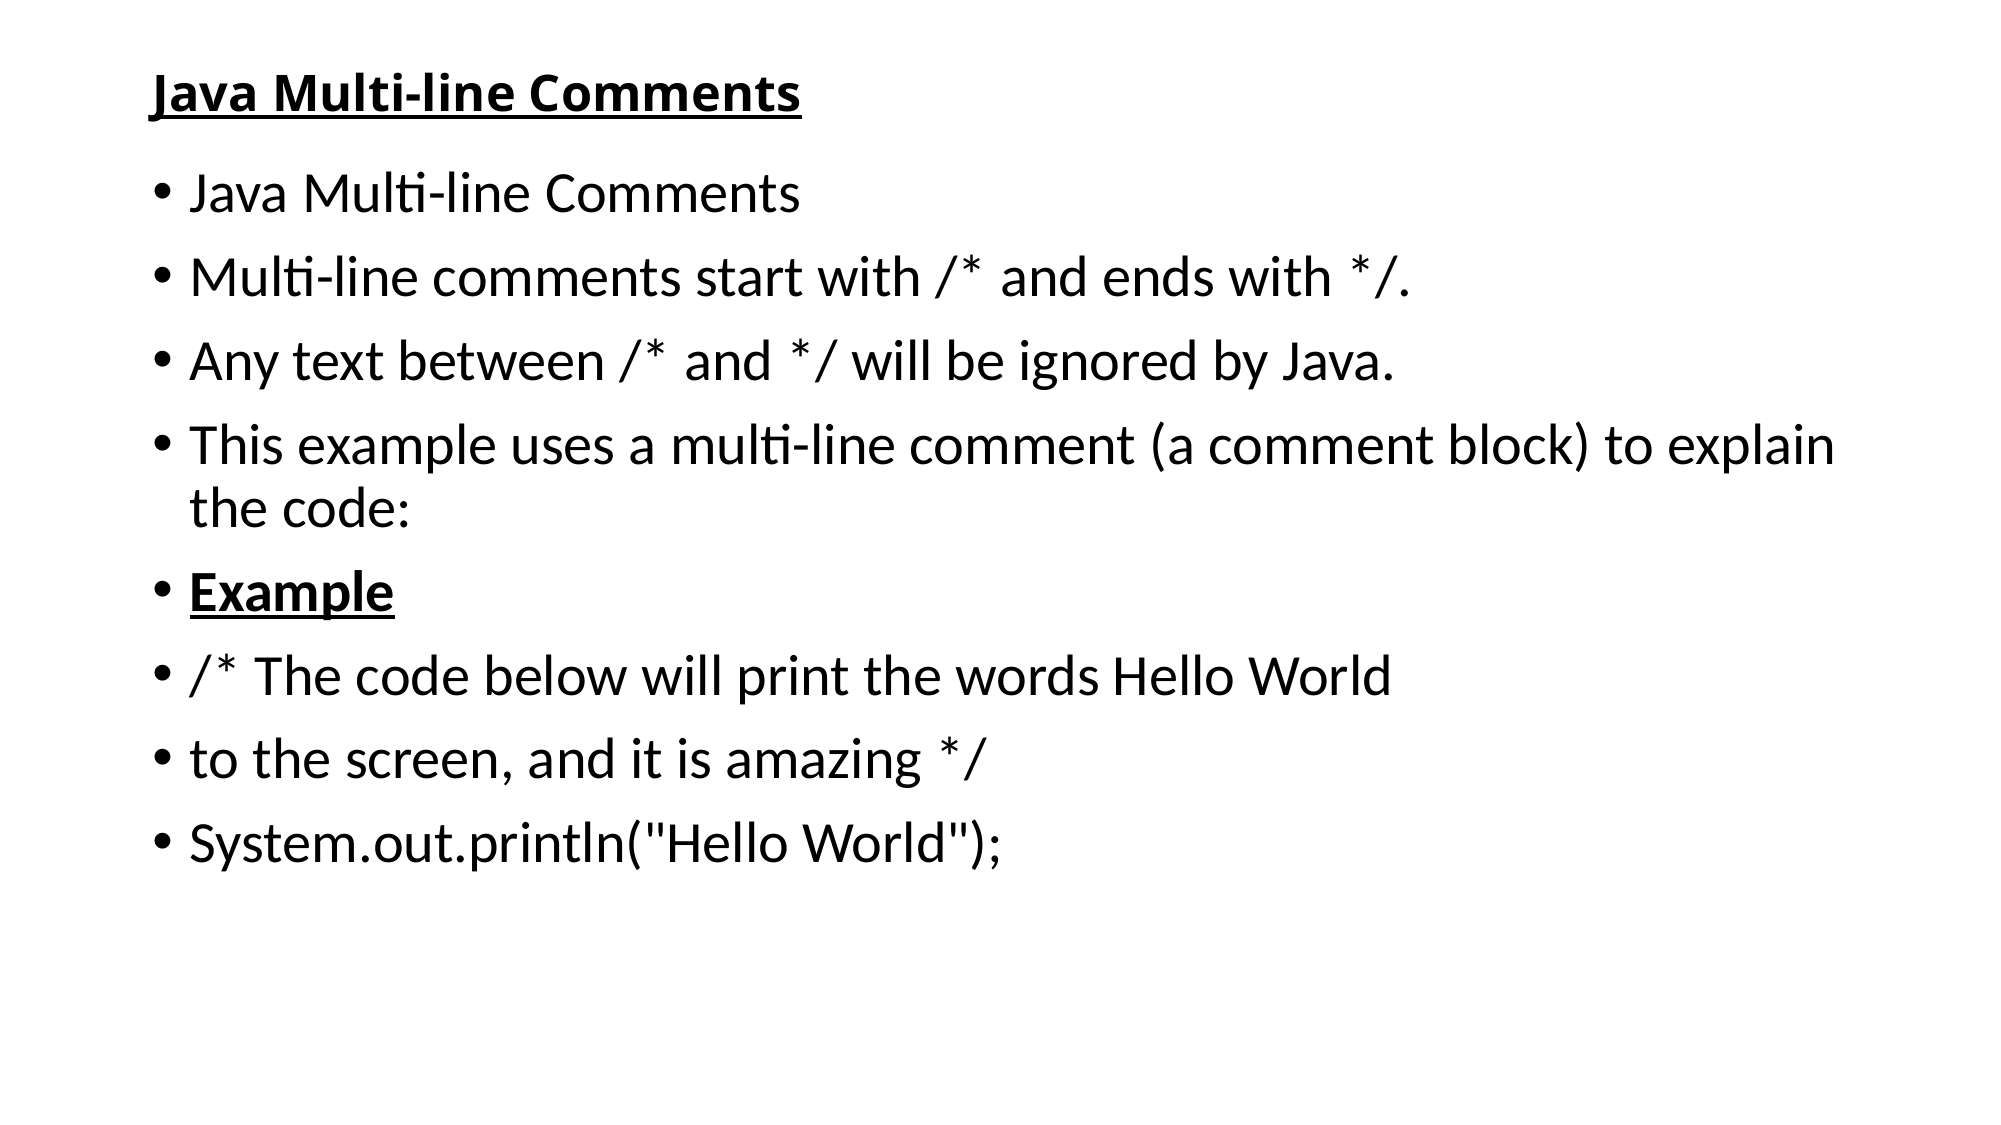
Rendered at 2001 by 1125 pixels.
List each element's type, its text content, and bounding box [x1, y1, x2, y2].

title Java Multi-line Comments [137, 59, 1863, 155]
list Java Multi-line Comments Multi-line comments start with /* and ends with */. Any text between /* and */ will be ignored by Java. This example uses a multi-line comment (a comment block) to explain the code: Example /* The code below will print the words Hello World to the screen, and it is amazing */ System.out.println("Hello World"); [137, 155, 1863, 1014]
